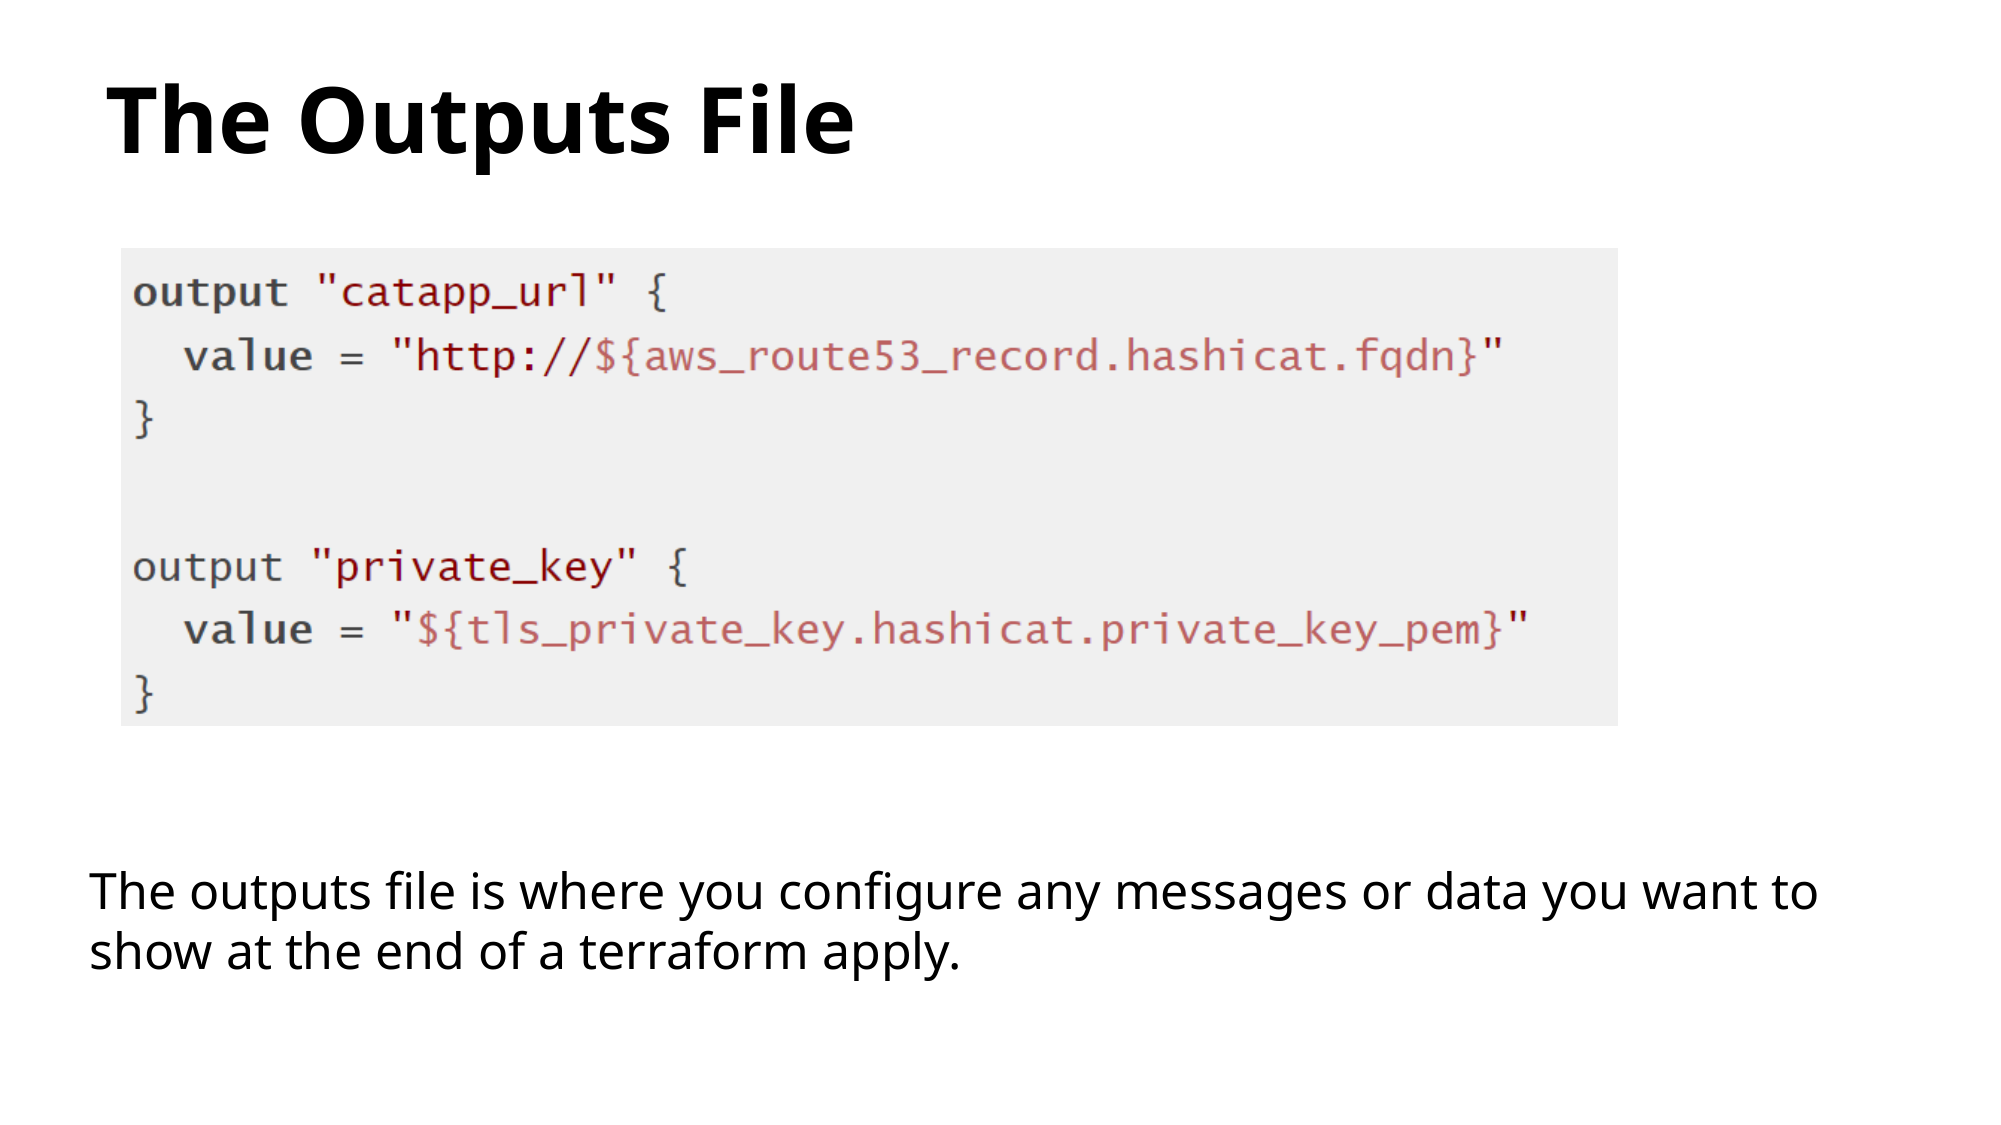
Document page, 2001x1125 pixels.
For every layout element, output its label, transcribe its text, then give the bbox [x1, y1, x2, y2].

picture [121, 248, 1619, 726]
title The Outputs File [90, 15, 1816, 233]
text_box The outputs file is where you configure any messages or data you want to show at the end of a terraform apply. [75, 852, 1875, 988]
